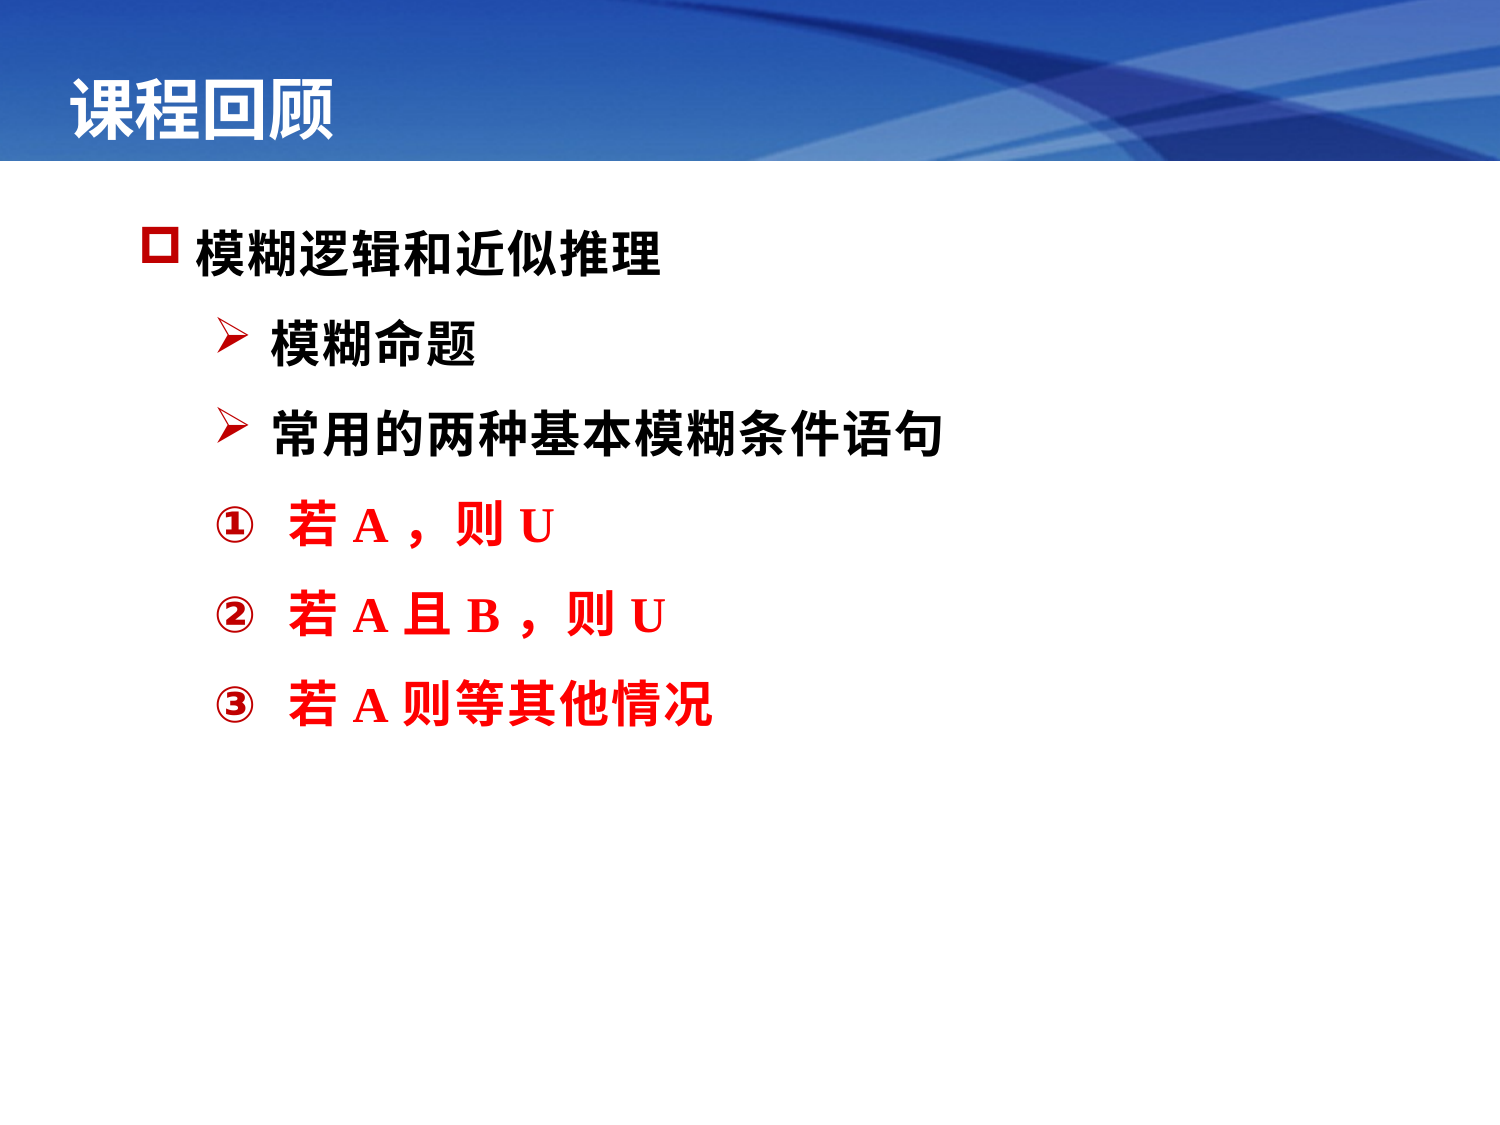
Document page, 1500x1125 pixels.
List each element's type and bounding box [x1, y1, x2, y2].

picture [0, 0, 1500, 162]
